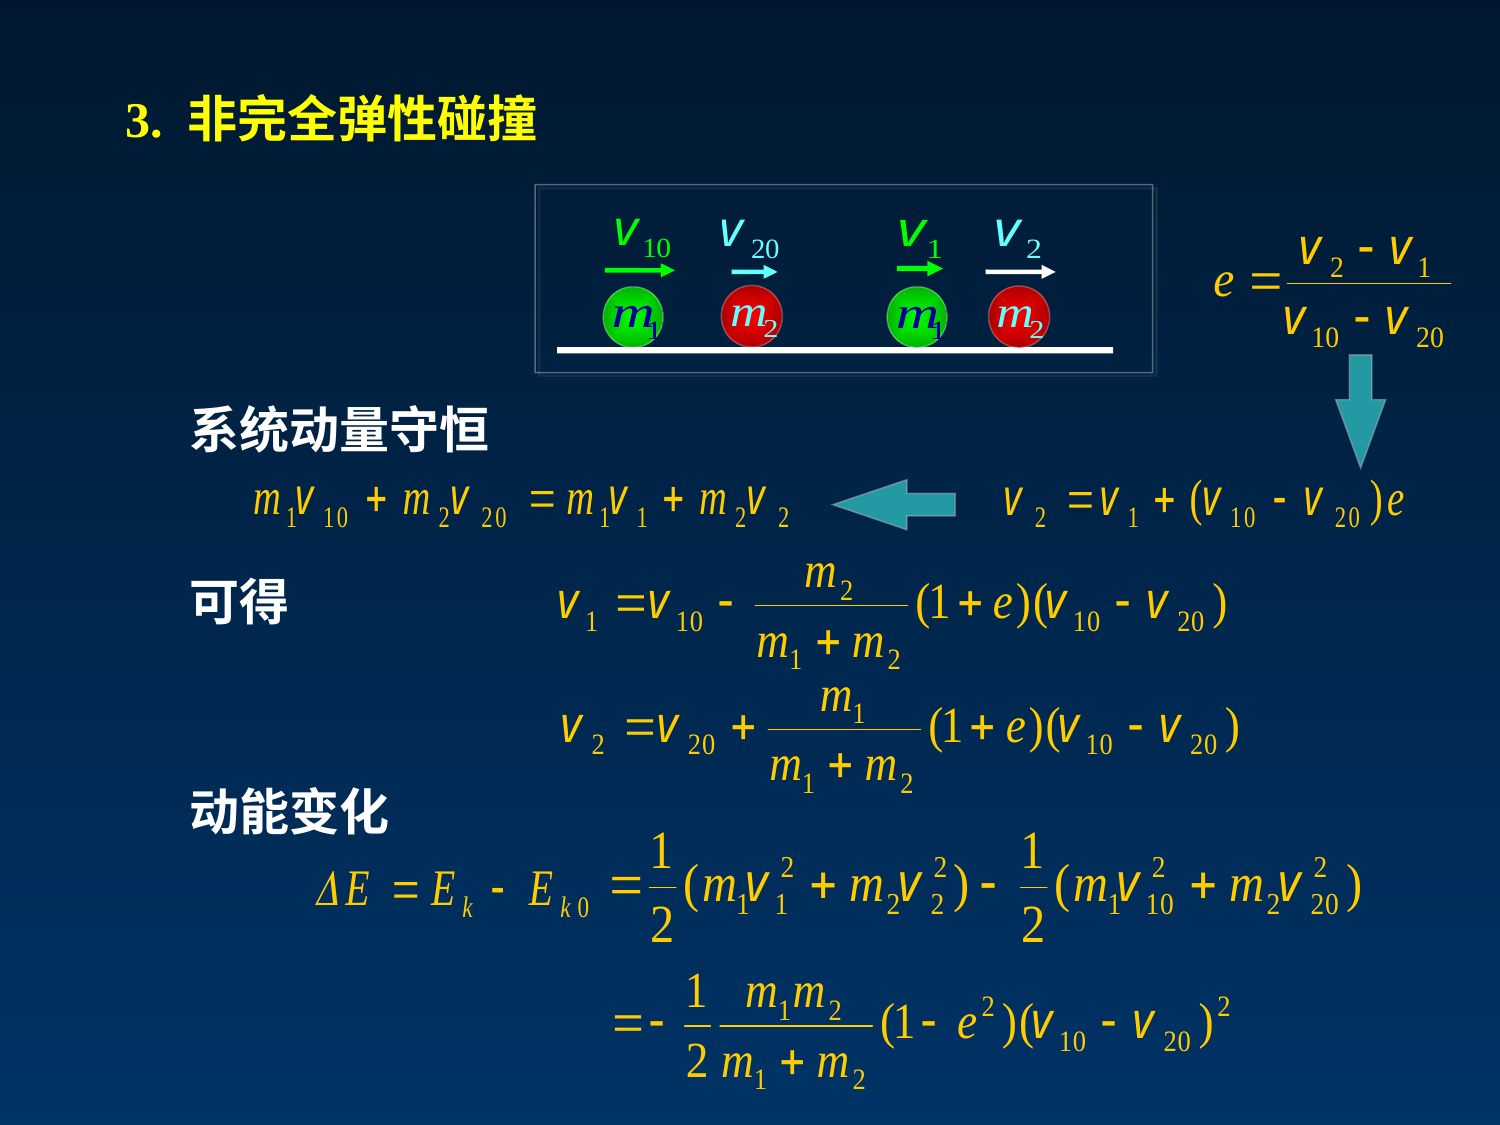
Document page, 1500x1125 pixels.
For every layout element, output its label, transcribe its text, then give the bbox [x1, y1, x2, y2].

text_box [562, 665, 1244, 798]
text_box [832, 479, 956, 530]
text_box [604, 822, 1367, 945]
text_box [535, 184, 1153, 373]
text_box 动能变化 [174, 773, 444, 848]
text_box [311, 859, 595, 923]
text_box 系统动量守恒 [174, 391, 672, 467]
text_box 3. 非完全弹性碰撞 [110, 79, 773, 169]
text_box 可得 [174, 563, 478, 639]
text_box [558, 542, 1232, 668]
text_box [556, 202, 1114, 351]
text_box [1210, 219, 1455, 352]
text_box [1335, 361, 1386, 468]
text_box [606, 962, 1234, 1095]
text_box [1005, 469, 1412, 533]
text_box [249, 469, 796, 533]
